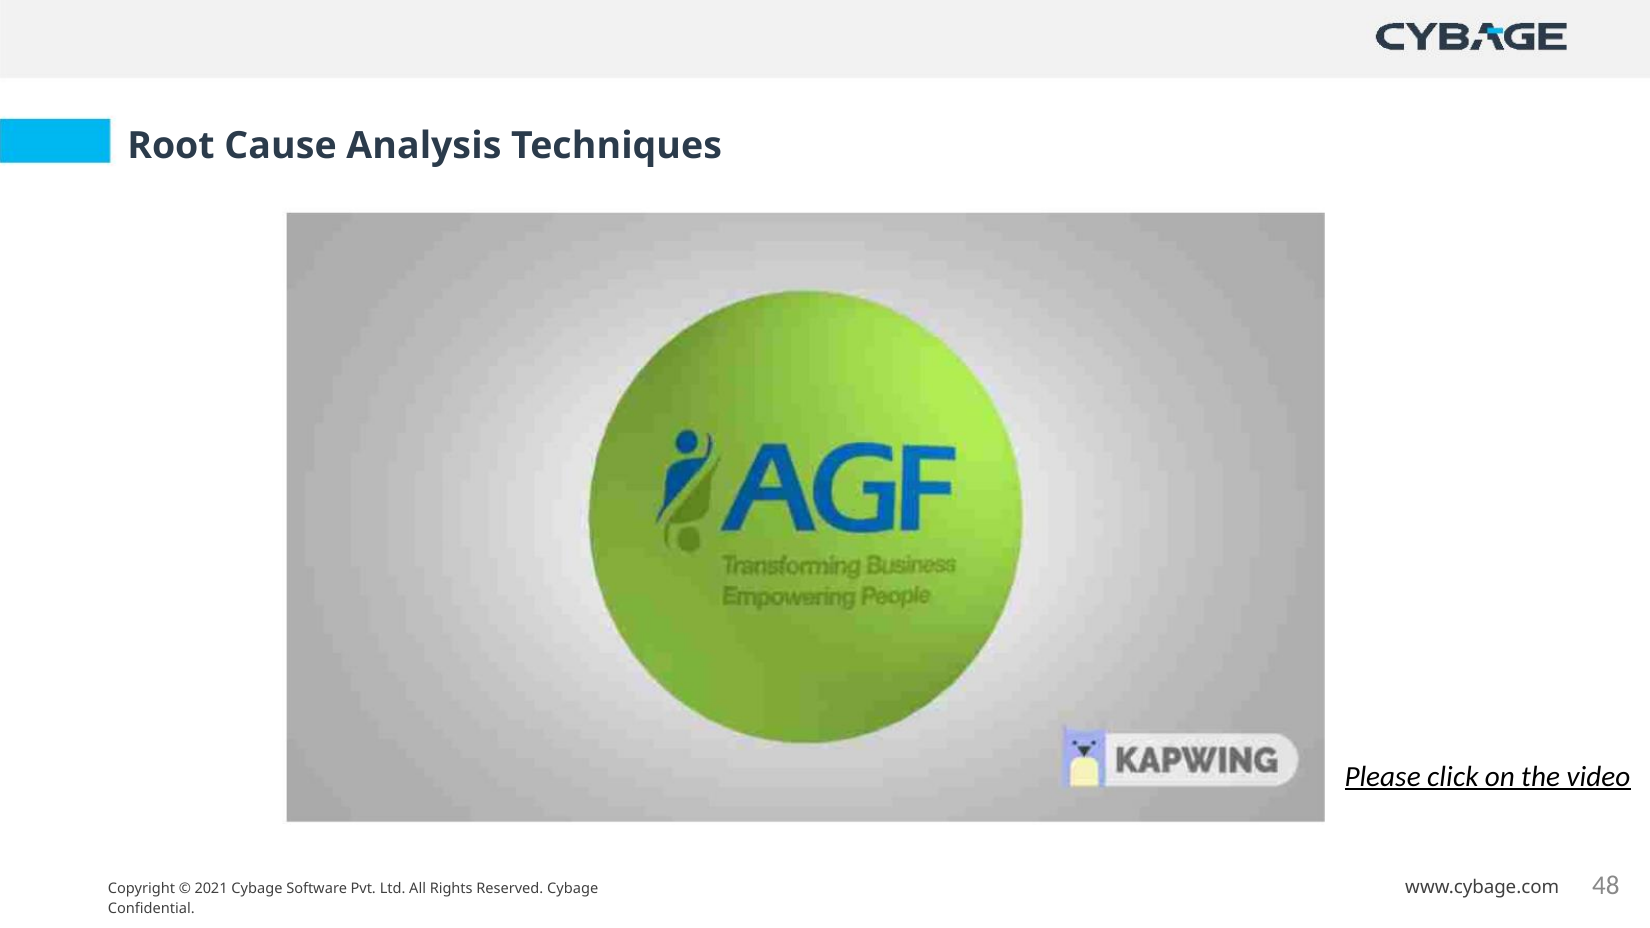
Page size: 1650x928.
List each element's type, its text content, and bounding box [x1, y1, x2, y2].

text_box Copyright © 2021 Cybage Software Pvt. Ltd. All Rights Reserved. Cybage Confidential. [107, 877, 655, 917]
text_box Root Cause Analysis Techniques [127, 120, 756, 167]
text_box 48 [1592, 872, 1645, 900]
text_box [0, 0, 1650, 928]
text_box www.cybage.com [1405, 872, 1574, 898]
text_box Please click on the video [1344, 762, 1650, 792]
